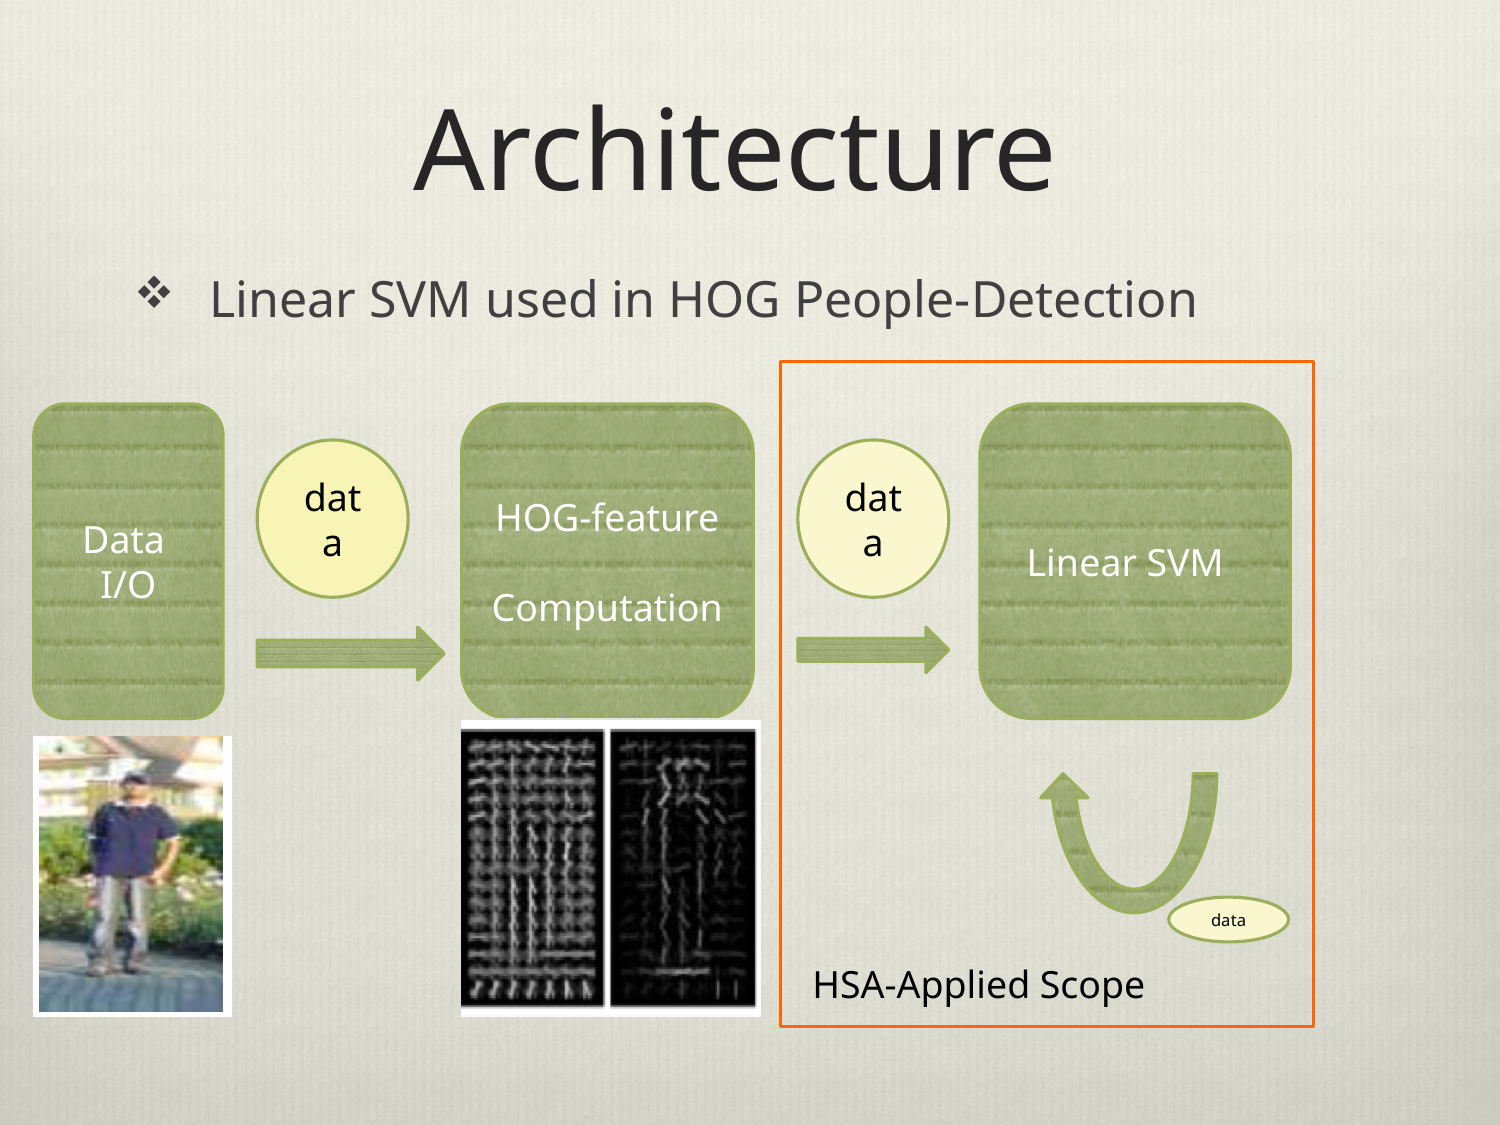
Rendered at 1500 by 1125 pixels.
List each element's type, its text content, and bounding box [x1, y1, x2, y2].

text_box data [255, 438, 410, 599]
text_box HOG-feature Computation [460, 402, 755, 717]
text_box HSA-Applied Scope [797, 953, 1208, 1014]
text_box data [796, 438, 951, 599]
list Linear SVM used in HOG People-Detection [119, 260, 1381, 426]
title Architecture [119, 51, 1381, 240]
text_box [779, 360, 1315, 1028]
text_box [255, 625, 446, 682]
picture [32, 734, 233, 1018]
text_box Data I/O [32, 402, 225, 721]
text_box data [1167, 895, 1291, 944]
picture [460, 717, 762, 1018]
